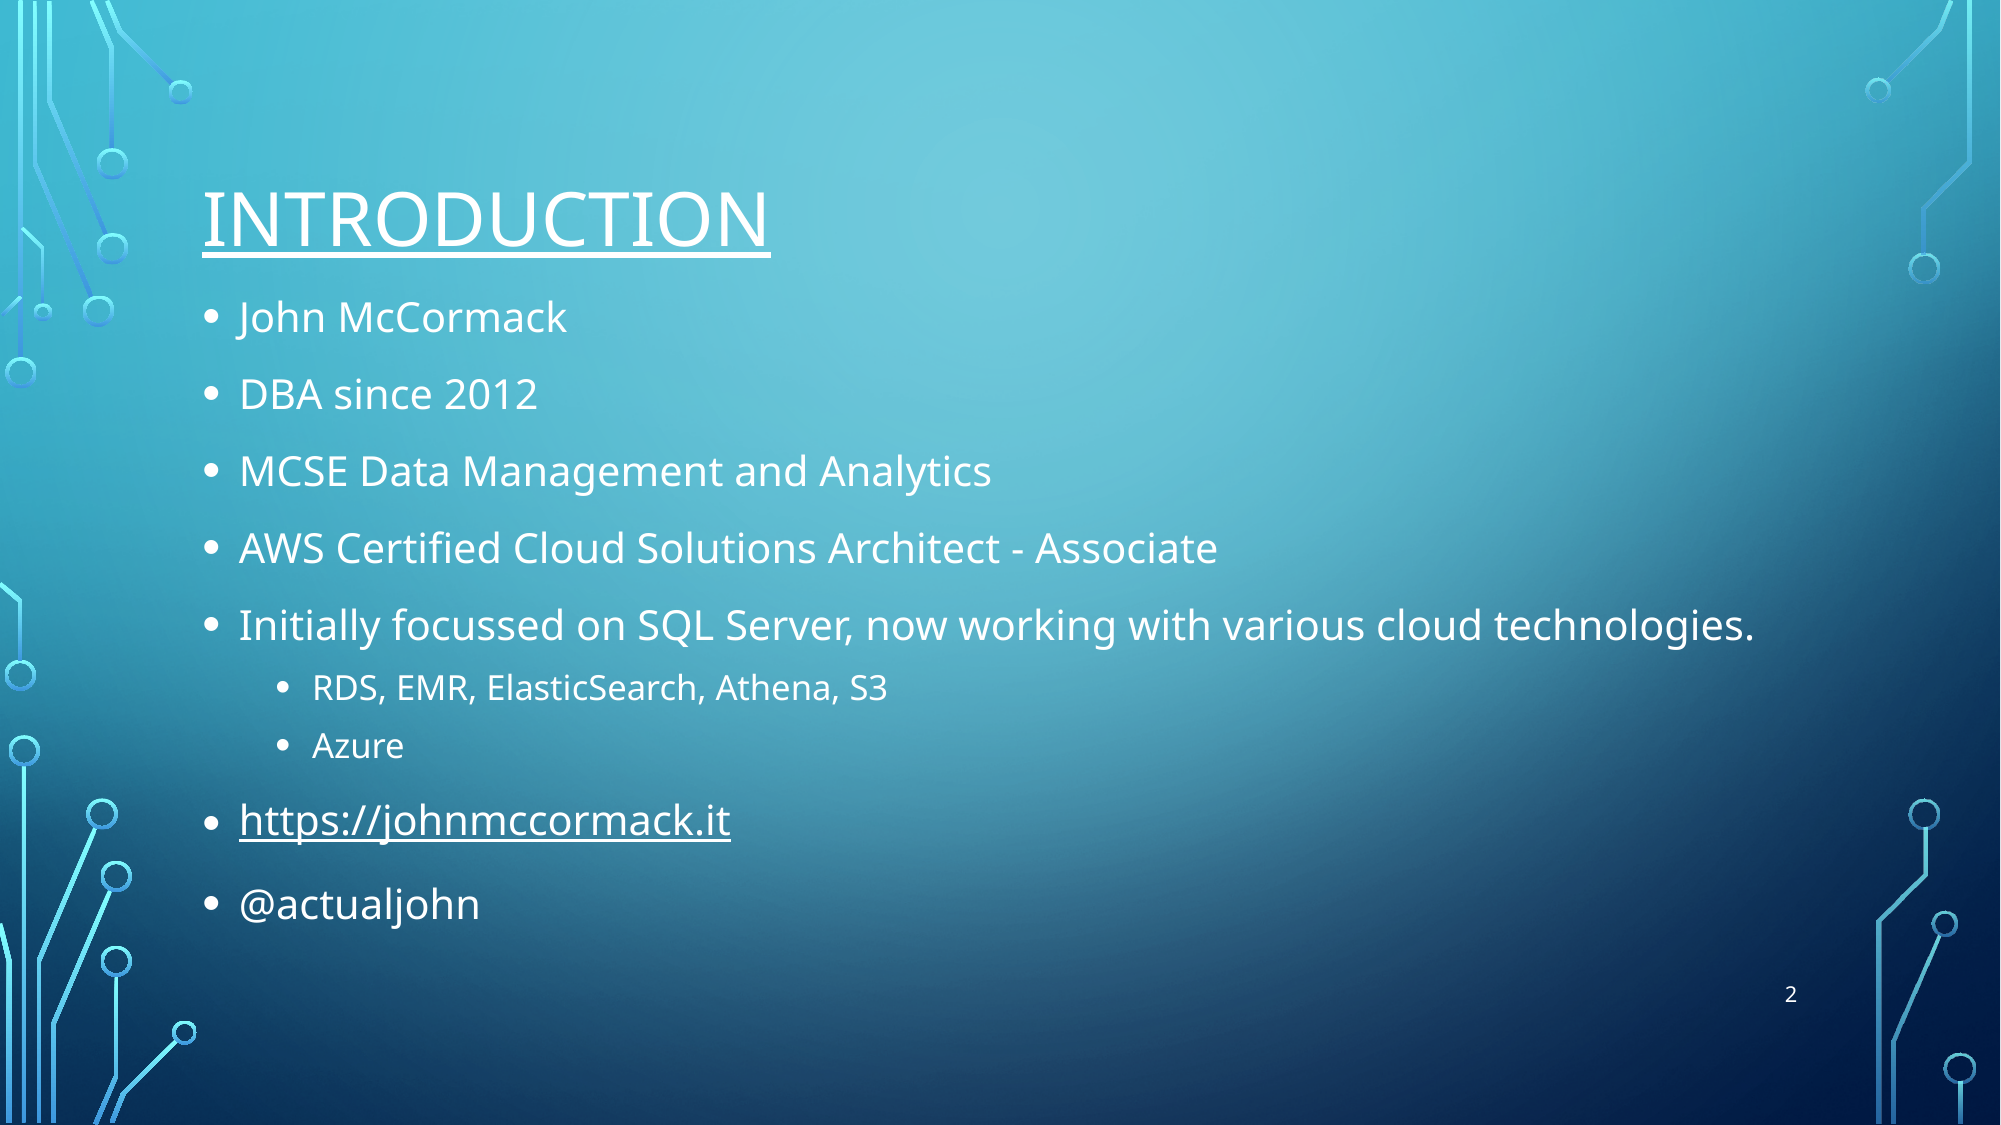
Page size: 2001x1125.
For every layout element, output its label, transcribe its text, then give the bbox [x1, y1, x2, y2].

list John McCormack DBA since 2012 MCSE Data Management and Analytics AWS Certified Cloud Solutions Architect - Associate Initially focussed on SQL Server, now working with various cloud technologies. RDS, EMR, ElasticSearch, Athena, S3 Azure https://johnmccormack.it @actualjohn [187, 273, 1813, 950]
title INTRODUCTION [187, 101, 1813, 273]
slide_number 2 [1685, 965, 1813, 1025]
